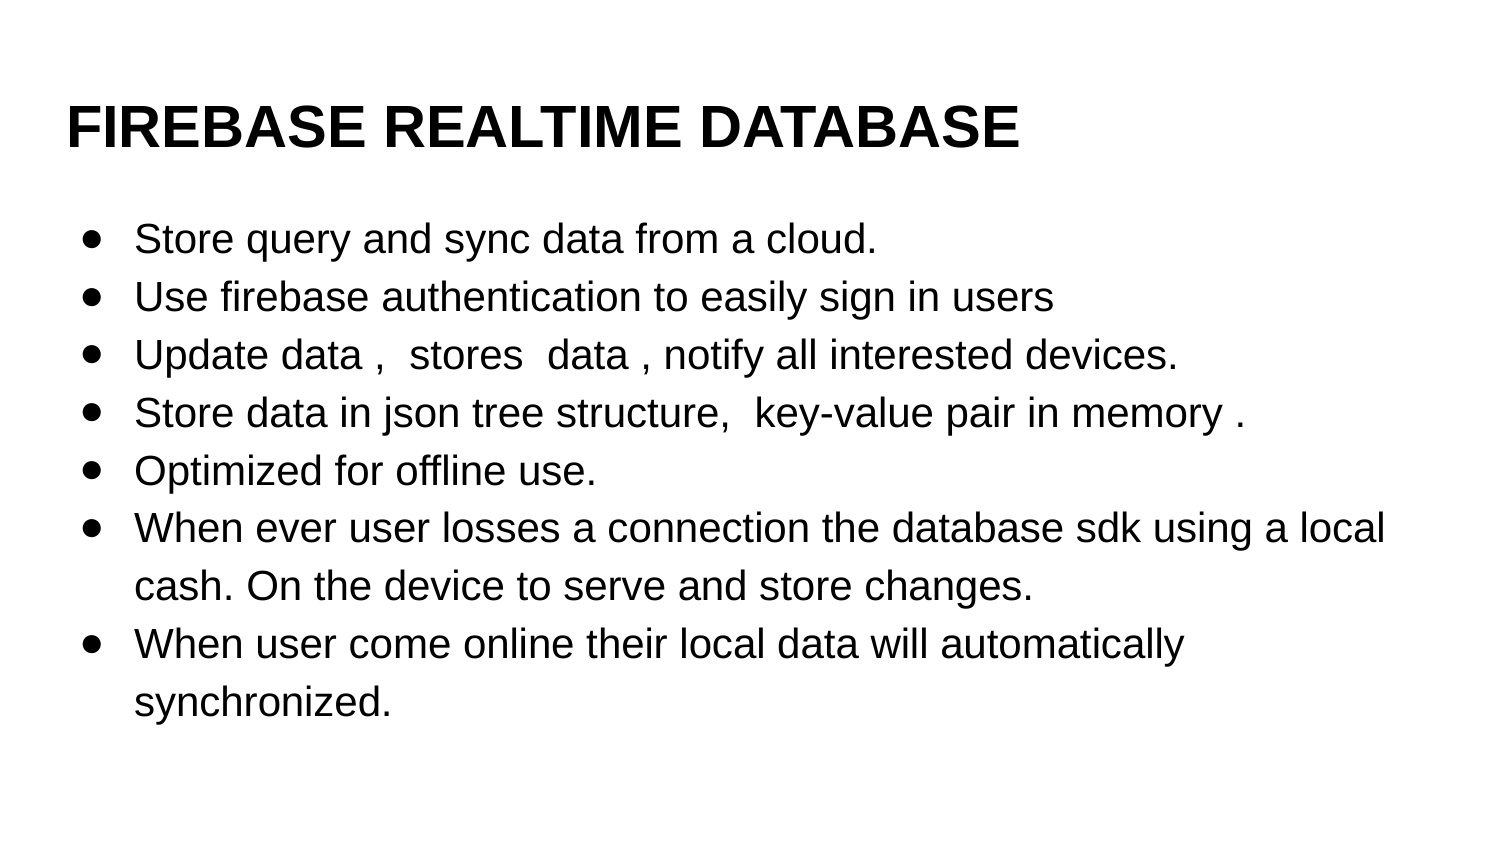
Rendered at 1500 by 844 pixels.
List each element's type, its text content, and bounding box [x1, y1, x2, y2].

list Store query and sync data from a cloud. Use firebase authentication to easily sign in users Update data , stores data , notify all interested devices. Store data in json tree structure, key-value pair in memory . Optimized for offline use. When ever user losses a connection the database sdk using a local cash. On the device to serve and store changes. When user come online their local data will automatically synchronized. [51, 189, 1449, 750]
title FIREBASE REALTIME DATABASE [51, 72, 1449, 167]
